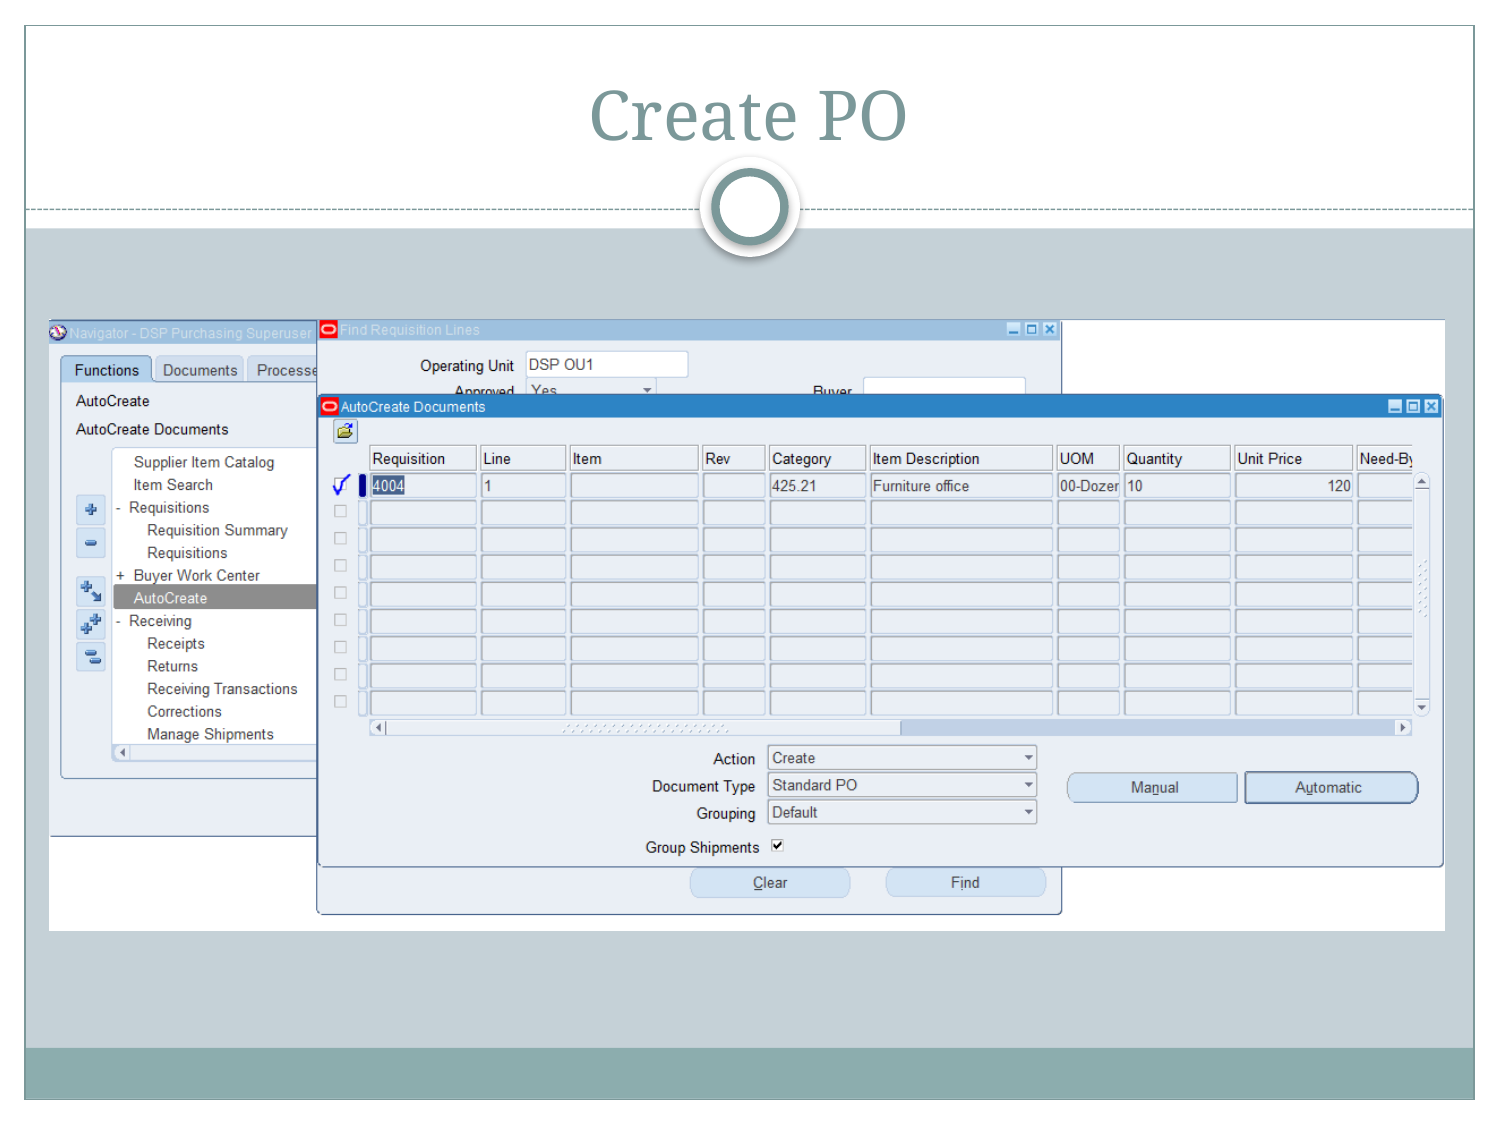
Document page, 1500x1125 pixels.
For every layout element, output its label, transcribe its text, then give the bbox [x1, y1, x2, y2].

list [49, 319, 1445, 932]
title Create PO [49, 37, 1450, 162]
